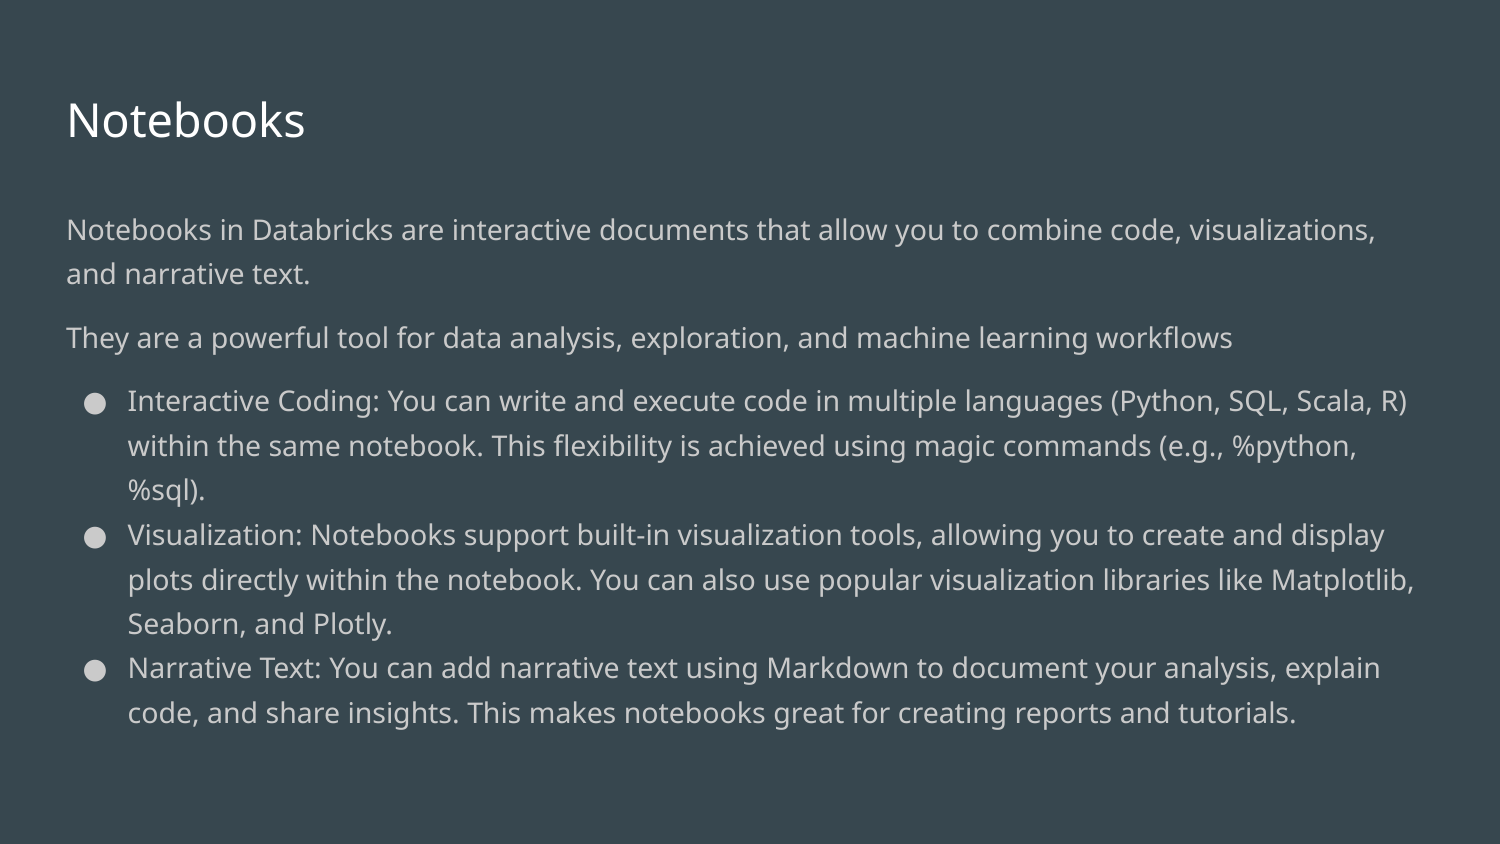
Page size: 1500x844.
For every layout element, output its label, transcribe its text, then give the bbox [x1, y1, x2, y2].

title Notebooks [51, 72, 1449, 167]
list Notebooks in Databricks are interactive documents that allow you to combine code, visualizations, and narrative text. They are a powerful tool for data analysis, exploration, and machine learning workflows Interactive Coding: You can write and execute code in multiple languages (Python, SQL, Scala, R) within the same notebook. This flexibility is achieved using magic commands (e.g., %python, %sql). Visualization: Notebooks support built-in visualization tools, allowing you to create and display plots directly within the notebook. You can also use popular visualization libraries like Matplotlib, Seaborn, and Plotly. Narrative Text: You can add narrative text using Markdown to document your analysis, explain code, and share insights. This makes notebooks great for creating reports and tutorials. [51, 189, 1449, 750]
